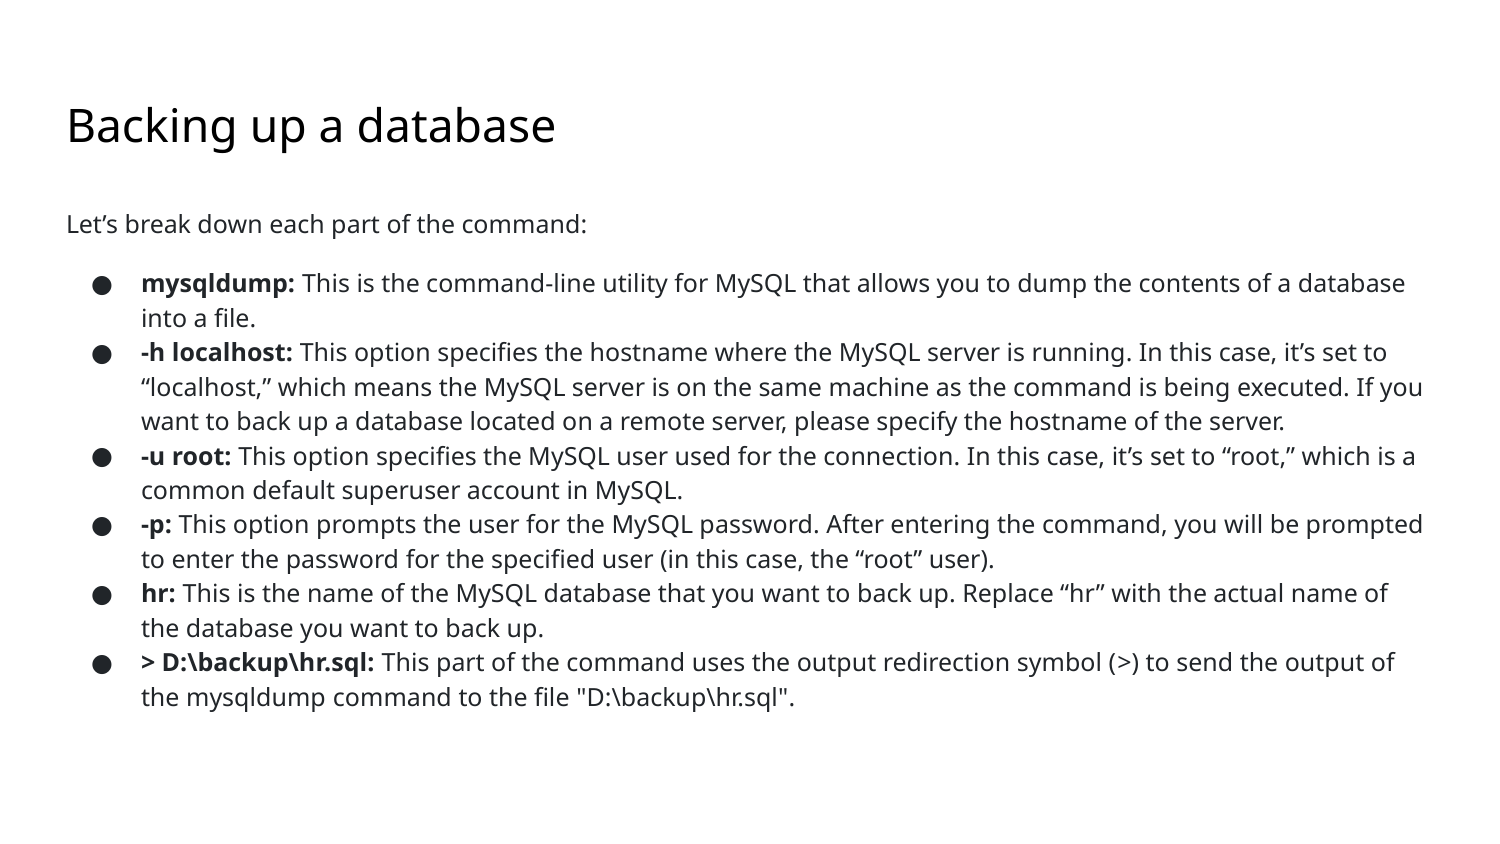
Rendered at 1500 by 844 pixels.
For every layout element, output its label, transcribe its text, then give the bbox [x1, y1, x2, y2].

list Let’s break down each part of the command: mysqldump: This is the command-line utility for MySQL that allows you to dump the contents of a database into a file. -h localhost: This option specifies the hostname where the MySQL server is running. In this case, it’s set to “localhost,” which means the MySQL server is on the same machine as the command is being executed. If you want to back up a database located on a remote server, please specify the hostname of the server. -u root: This option specifies the MySQL user used for the connection. In this case, it’s set to “root,” which is a common default superuser account in MySQL. -p: This option prompts the user for the MySQL password. After entering the command, you will be prompted to enter the password for the specified user (in this case, the “root” user). hr: This is the name of the MySQL database that you want to back up. Replace “hr” with the actual name of the database you want to back up. > D:\backup\hr.sql: This part of the command uses the output redirection symbol (>) to send the output of the mysqldump command to the file "D:\backup\hr.sql". [51, 189, 1449, 750]
title Backing up a database [51, 72, 1449, 167]
